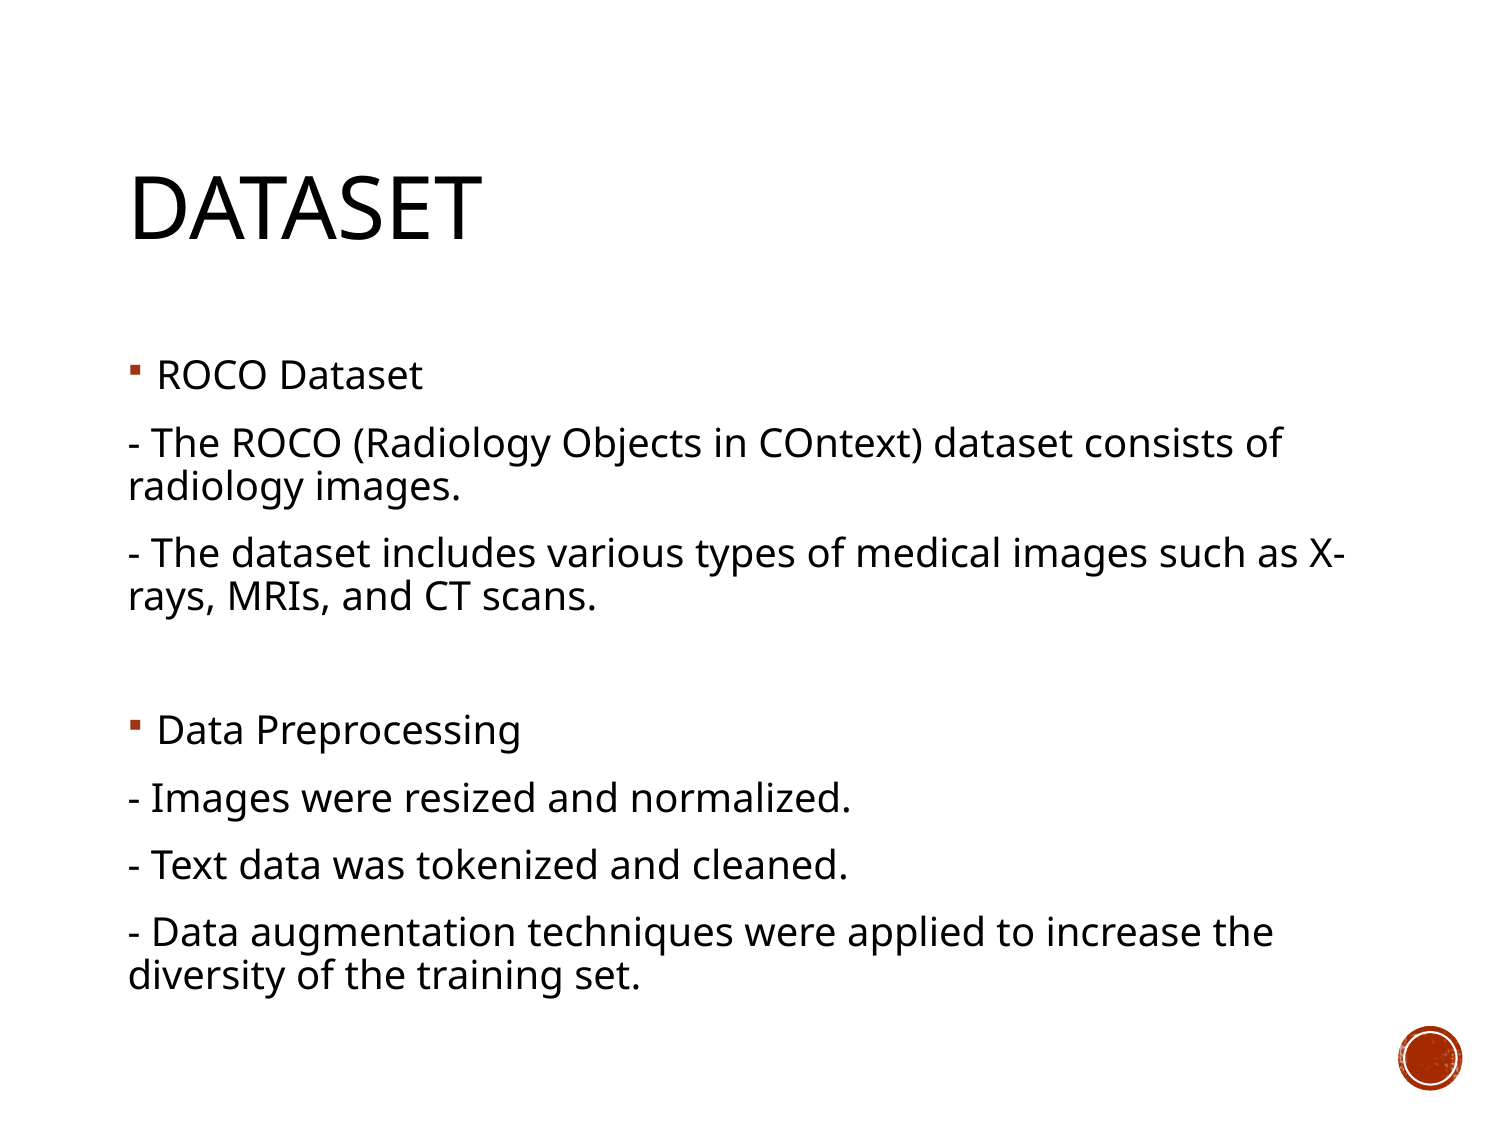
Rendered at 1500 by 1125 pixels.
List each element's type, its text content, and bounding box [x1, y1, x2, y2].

list ROCO Dataset - The ROCO (Radiology Objects in COntext) dataset consists of radiology images. - The dataset includes various types of medical images such as X-rays, MRIs, and CT scans. Data Preprocessing - Images were resized and normalized. - Text data was tokenized and cleaned. - Data augmentation techniques were applied to increase the diversity of the training set. [112, 348, 1388, 1013]
title Dataset [112, 79, 1388, 344]
